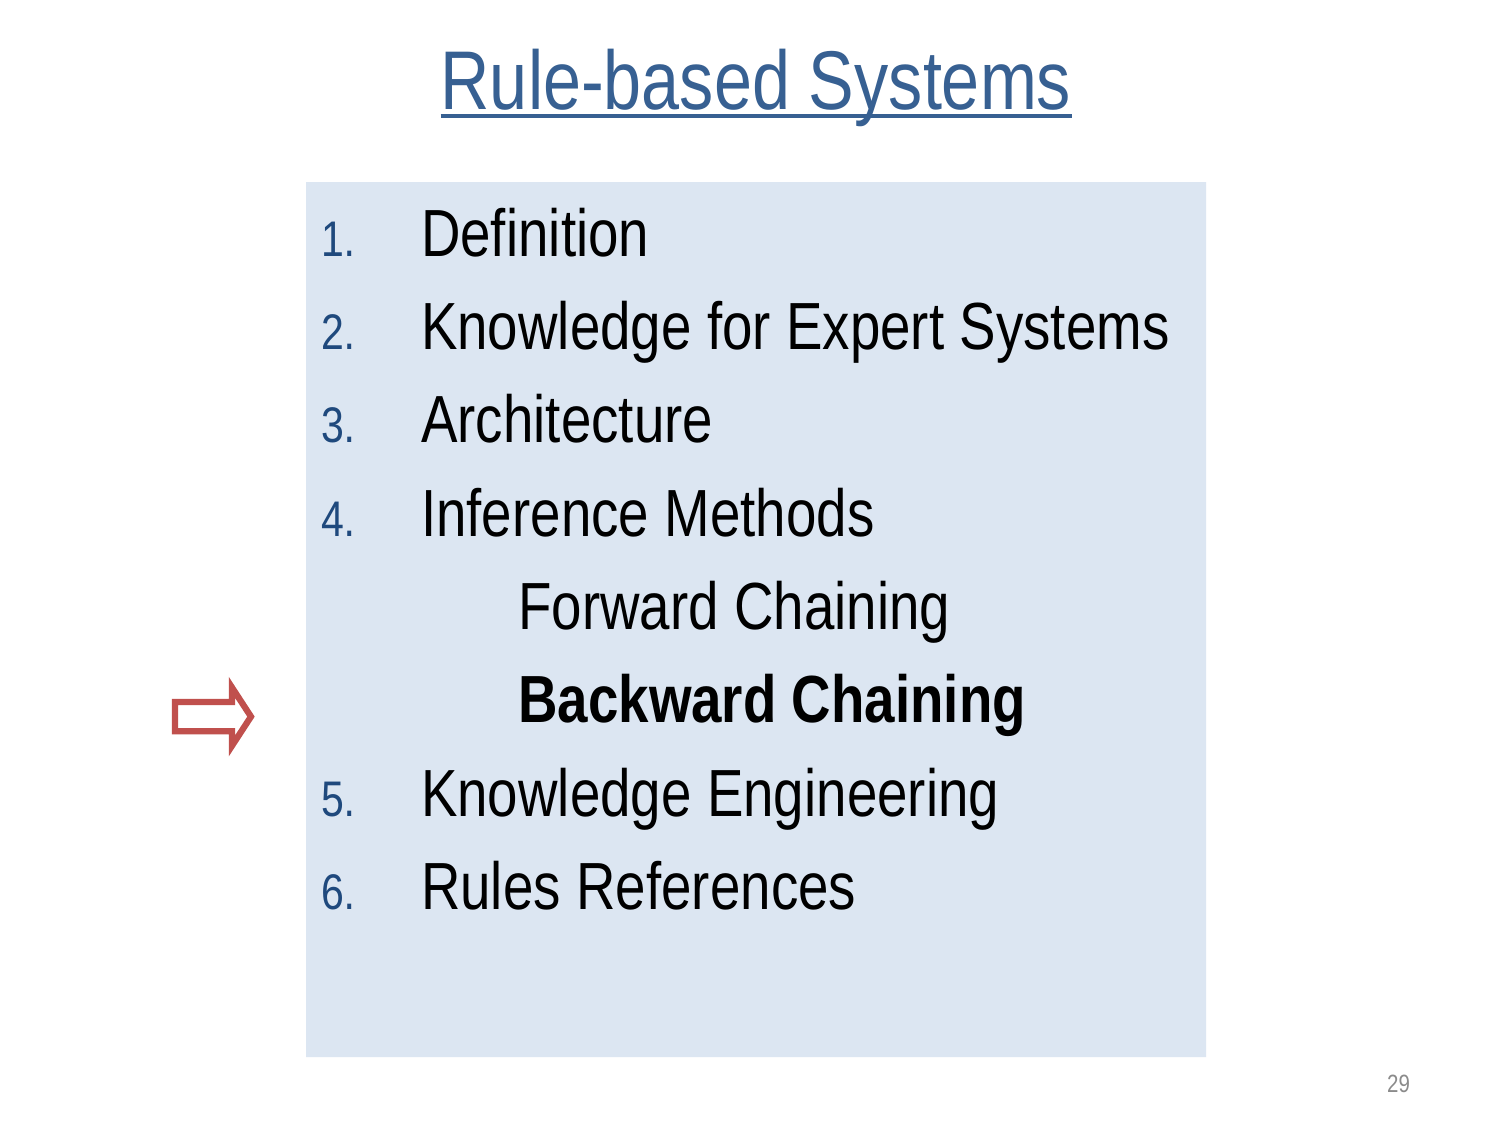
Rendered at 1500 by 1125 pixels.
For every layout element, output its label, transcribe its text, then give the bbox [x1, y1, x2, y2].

slide_number 29 [1074, 1062, 1425, 1103]
text_box [174, 687, 251, 746]
title Rule-based Systems [24, 17, 1488, 134]
text_box Definition Knowledge for Expert Systems Architecture Inference Methods Forward Chaining Backward Chaining Knowledge Engineering Rules References [306, 182, 1207, 1058]
